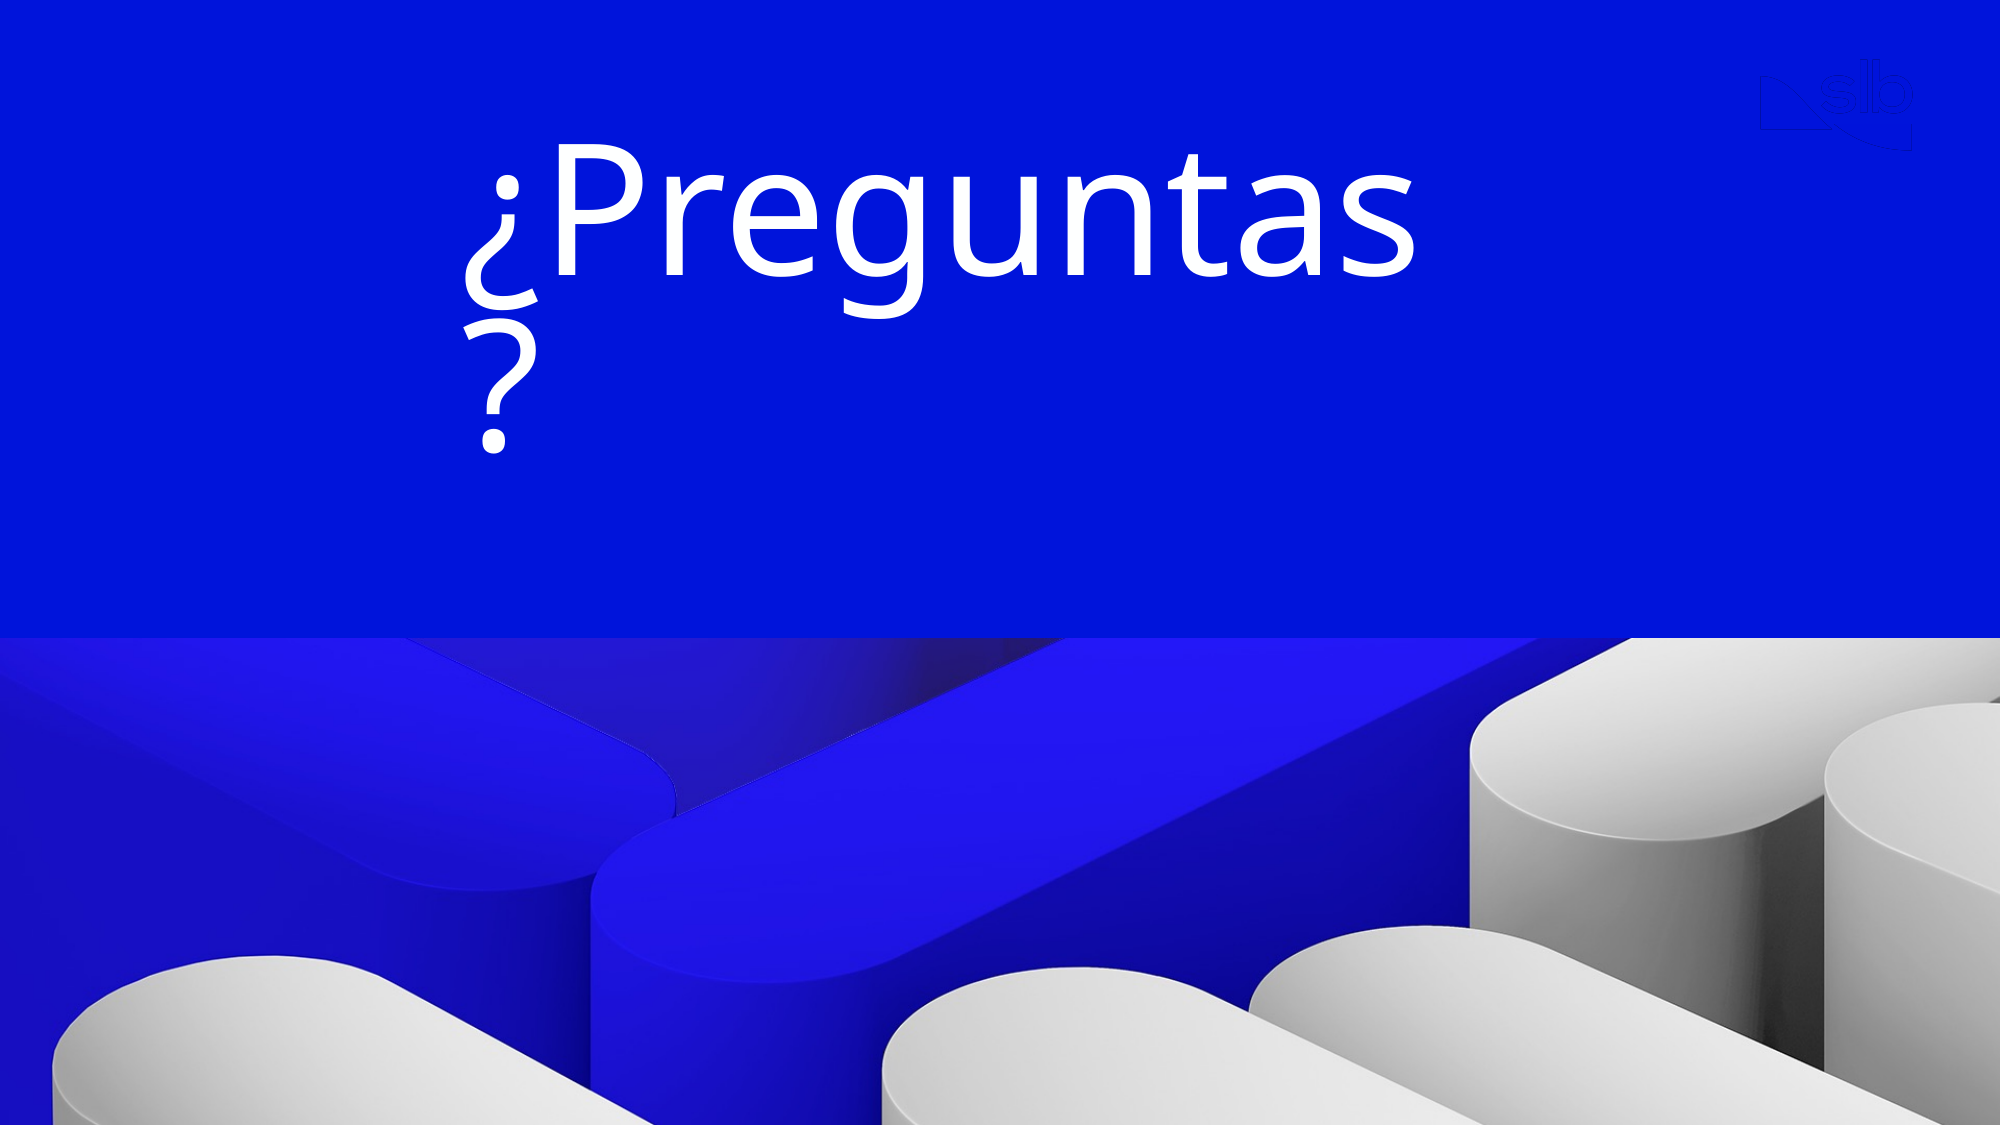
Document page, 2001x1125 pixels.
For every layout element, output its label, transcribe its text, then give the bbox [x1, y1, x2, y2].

picture [0, 637, 2000, 1125]
picture [1734, 33, 1939, 177]
title ¿Preguntas? [461, 270, 1461, 487]
